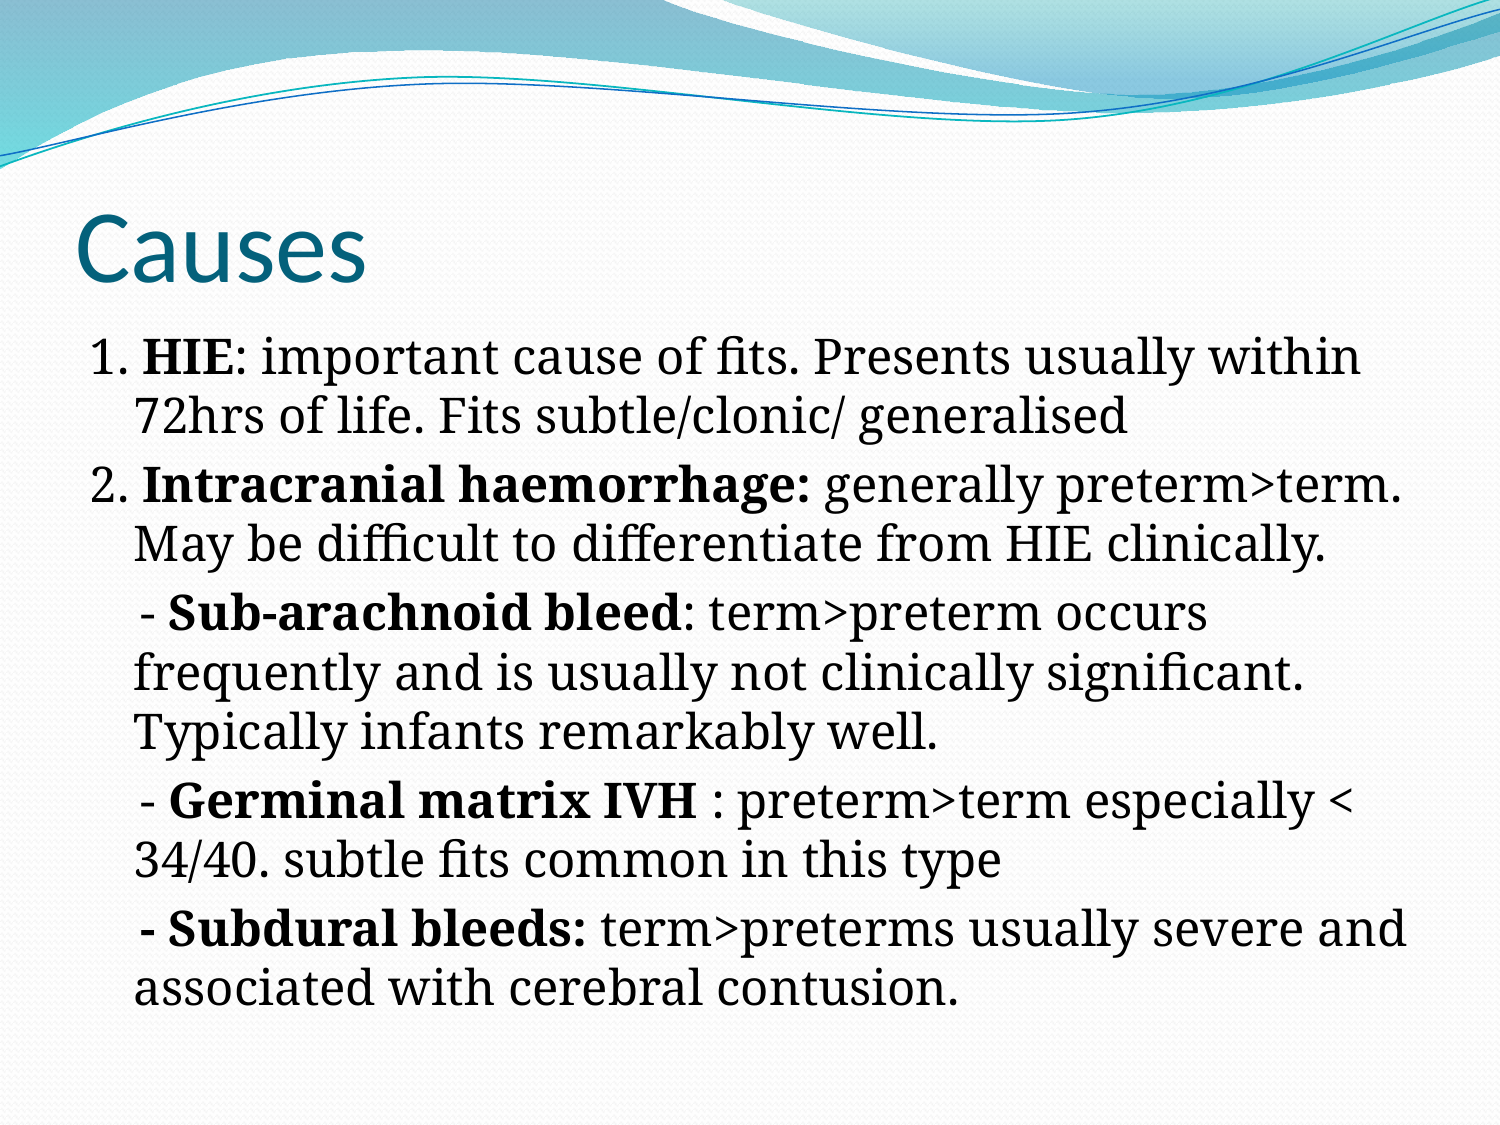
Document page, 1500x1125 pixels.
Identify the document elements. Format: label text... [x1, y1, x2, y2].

title Causes [75, 115, 1425, 303]
list 1. HIE: important cause of fits. Presents usually within 72hrs of life. Fits subtle/clonic/ generalised 2. Intracranial haemorrhage: generally preterm>term. May be difficult to differentiate from HIE clinically. - Sub-arachnoid bleed: term>preterm occurs frequently and is usually not clinically significant. Typically infants remarkably well. - Germinal matrix IVH : preterm>term especially < 34/40. subtle fits common in this type - Subdural bleeds: term>preterms usually severe and associated with cerebral contusion. [75, 317, 1425, 1038]
